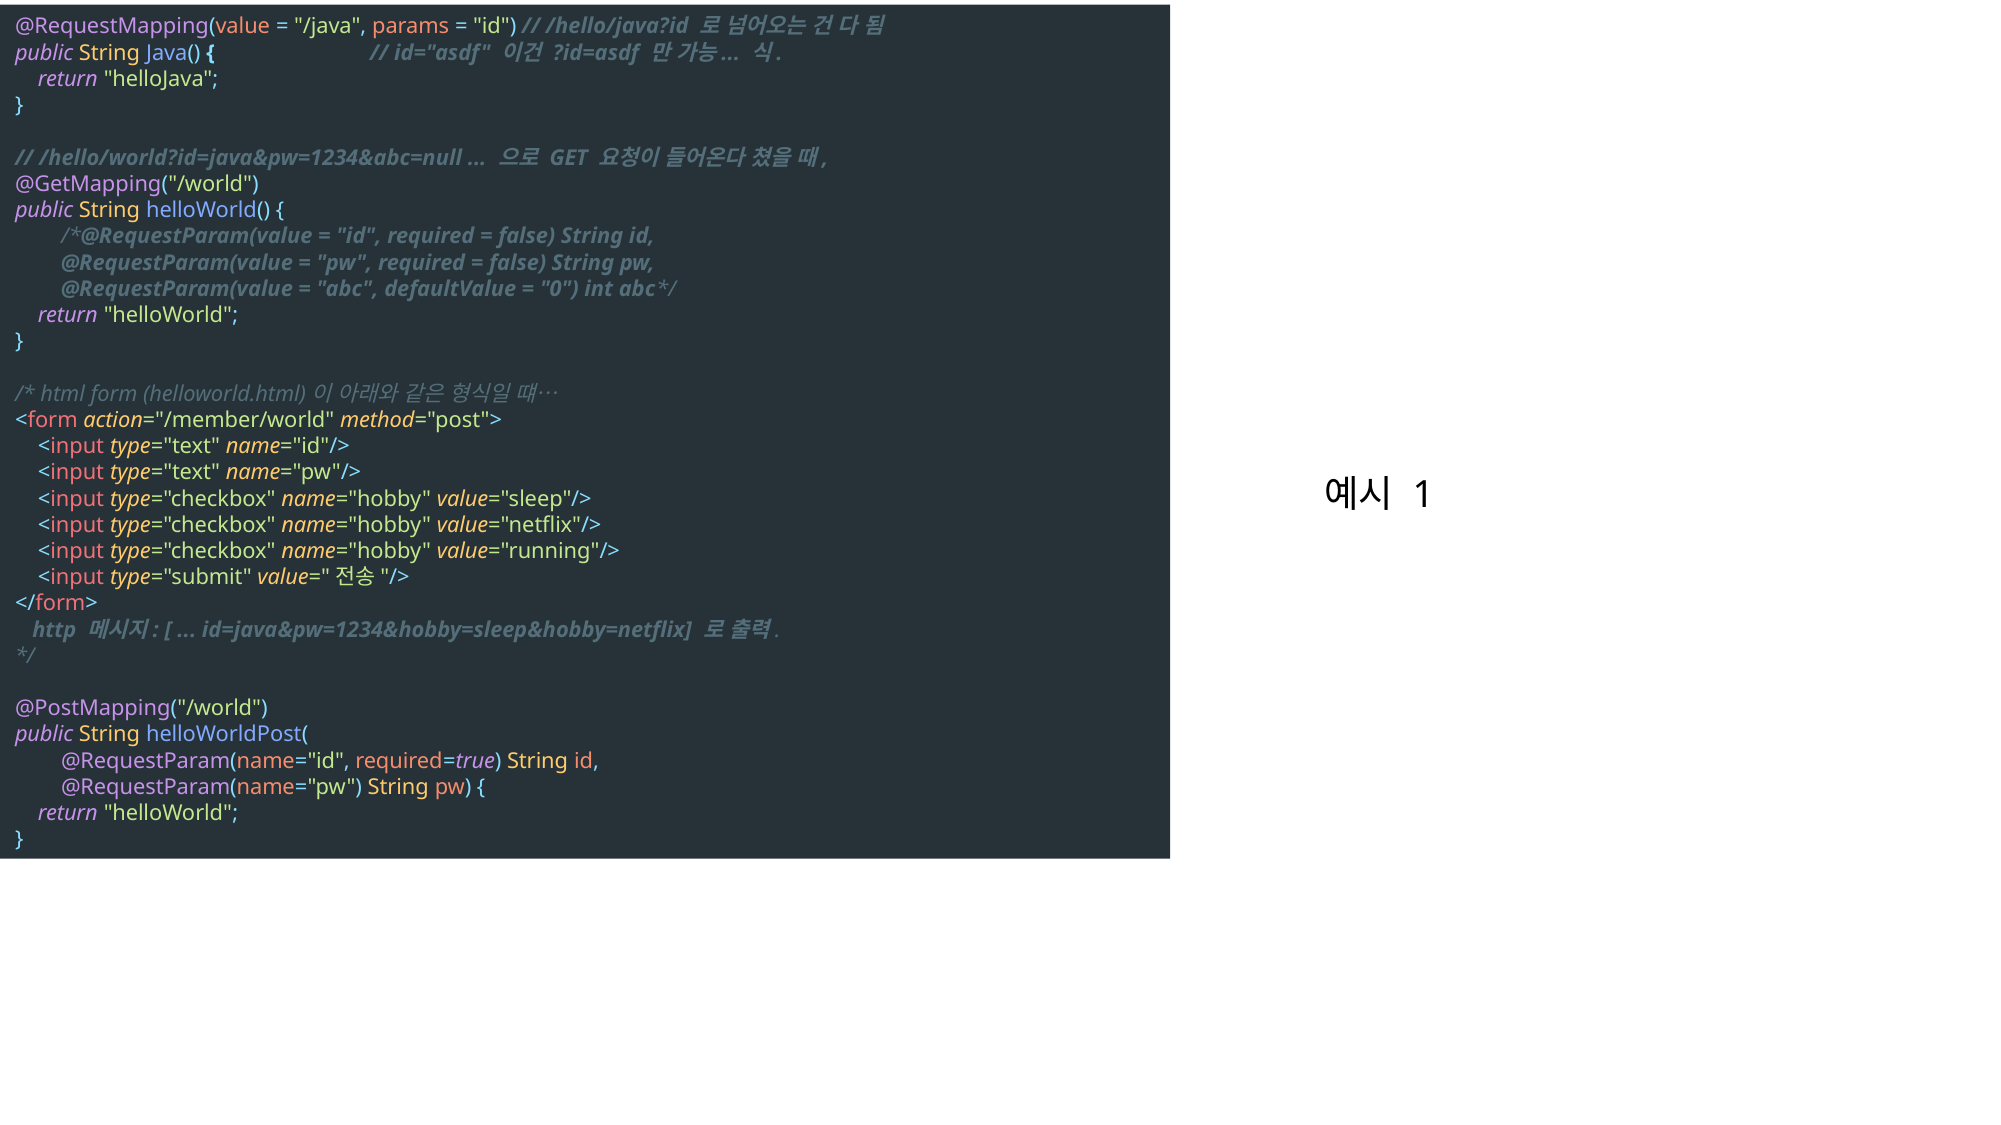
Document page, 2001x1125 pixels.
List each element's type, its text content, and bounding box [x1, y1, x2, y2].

text_box @RequestMapping(value = "/java", params = "id") // /hello/java?id 로 넘어오는 건 다 됨 public String Java() { // id="asdf" 이건 ?id=asdf 만 가능... 식. return "helloJava"; } // /hello/world?id=java&pw=1234&abc=null ... 으로 GET 요청이 들어온다 쳤을 때, @GetMapping("/world") public String helloWorld() { /*@RequestParam(value = "id", required = false) String id, @RequestParam(value = "pw", required = false) String pw, @RequestParam(value = "abc", defaultValue = "0") int abc*/ return "helloWorld"; } /* html form (helloworld.html)이 아래와 같은 형식일 떄… <form action="/member/world" method="post"> <input type="text" name="id"/> <input type="text" name="pw"/> <input type="checkbox" name="hobby" value="sleep"/> <input type="checkbox" name="hobby" value="netflix"/> <input type="checkbox" name="hobby" value="running"/> <input type="submit" value="전송"/> </form> http 메시지: [ ... id=java&pw=1234&hobby=sleep&hobby=netflix] 로 출력. */ @PostMapping("/world") public String helloWorldPost( @RequestParam(name="id", required=true) String id, @RequestParam(name="pw") String pw) { return "helloWorld"; } [0, 4, 1171, 859]
text_box 예시 1 [1309, 462, 1450, 523]
